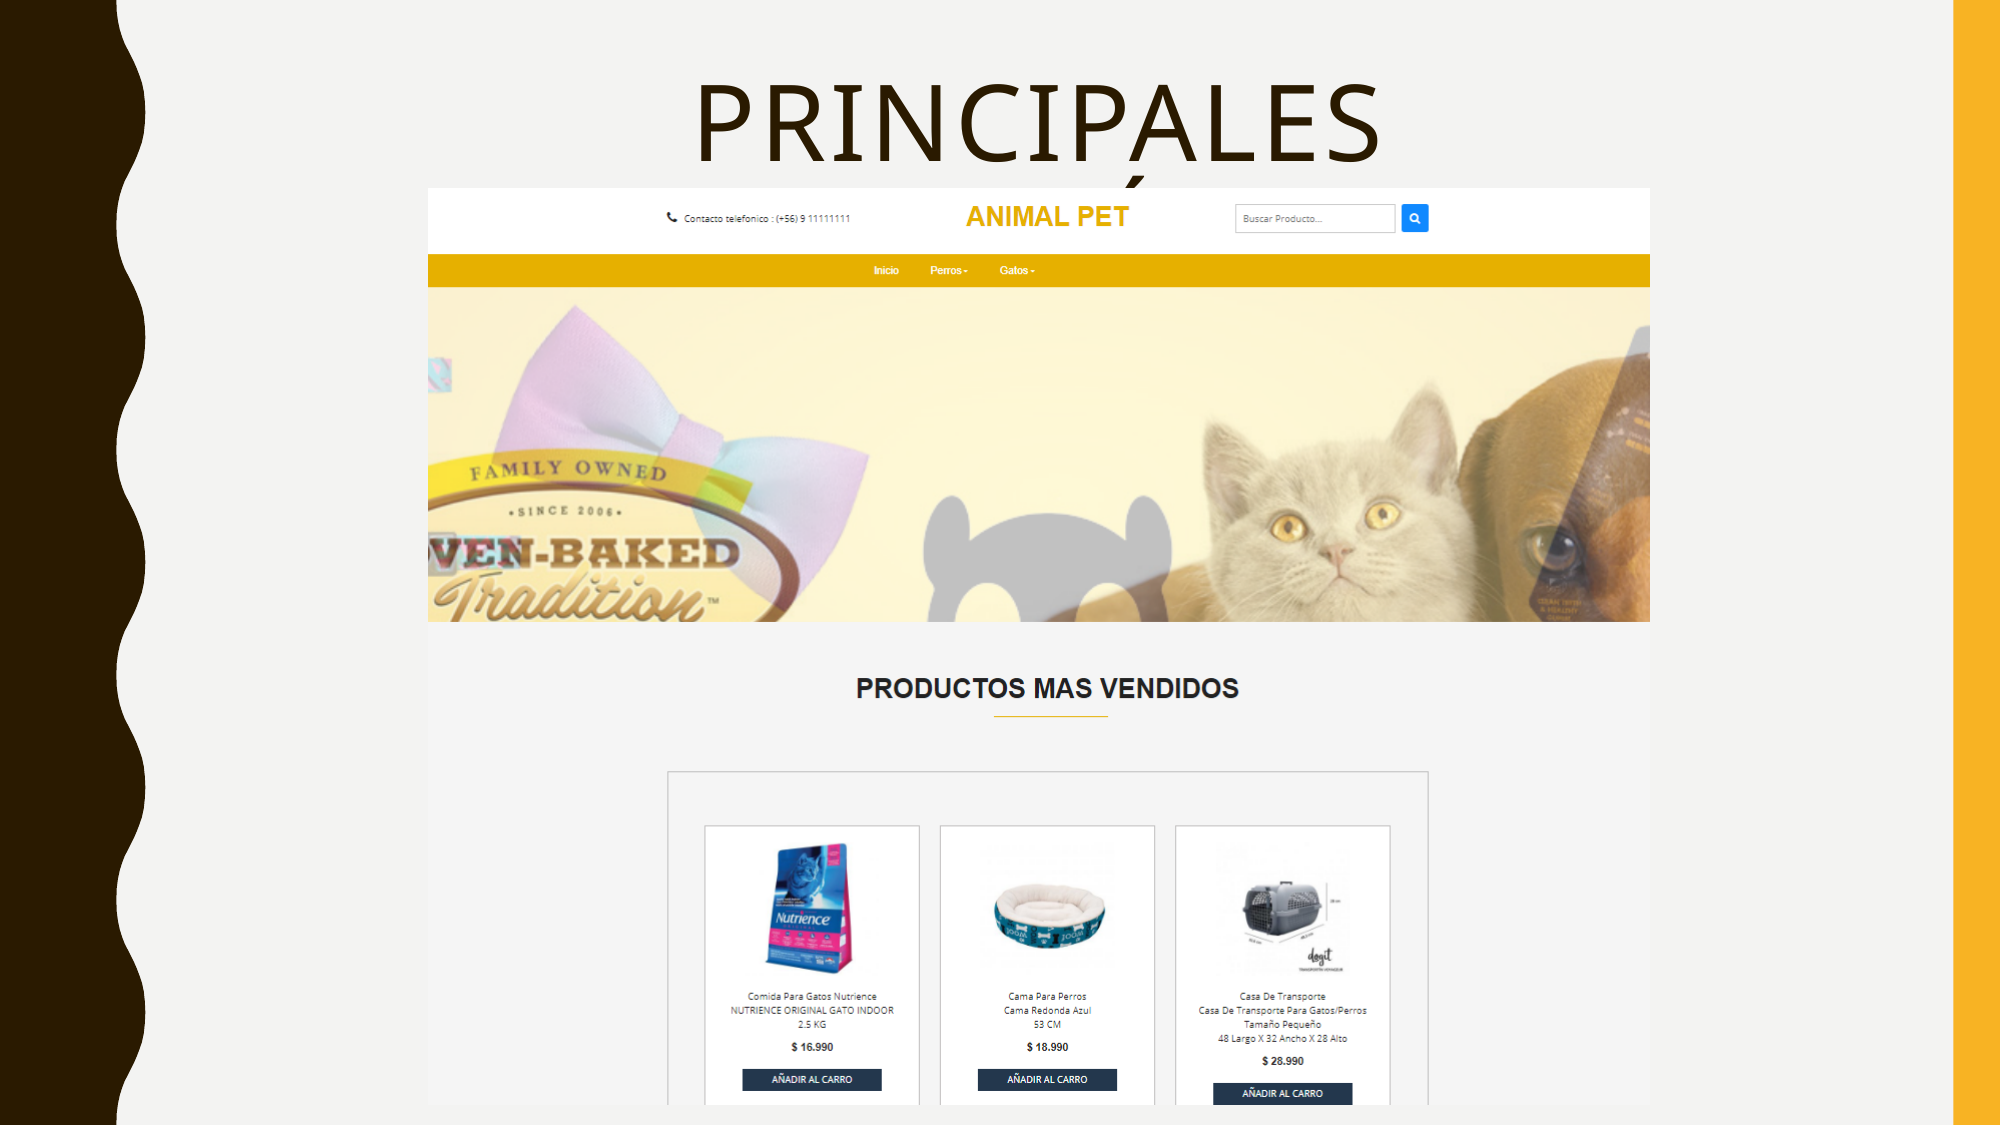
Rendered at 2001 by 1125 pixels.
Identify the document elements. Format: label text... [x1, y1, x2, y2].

title Principales características [205, 62, 1875, 308]
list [428, 188, 1650, 1105]
